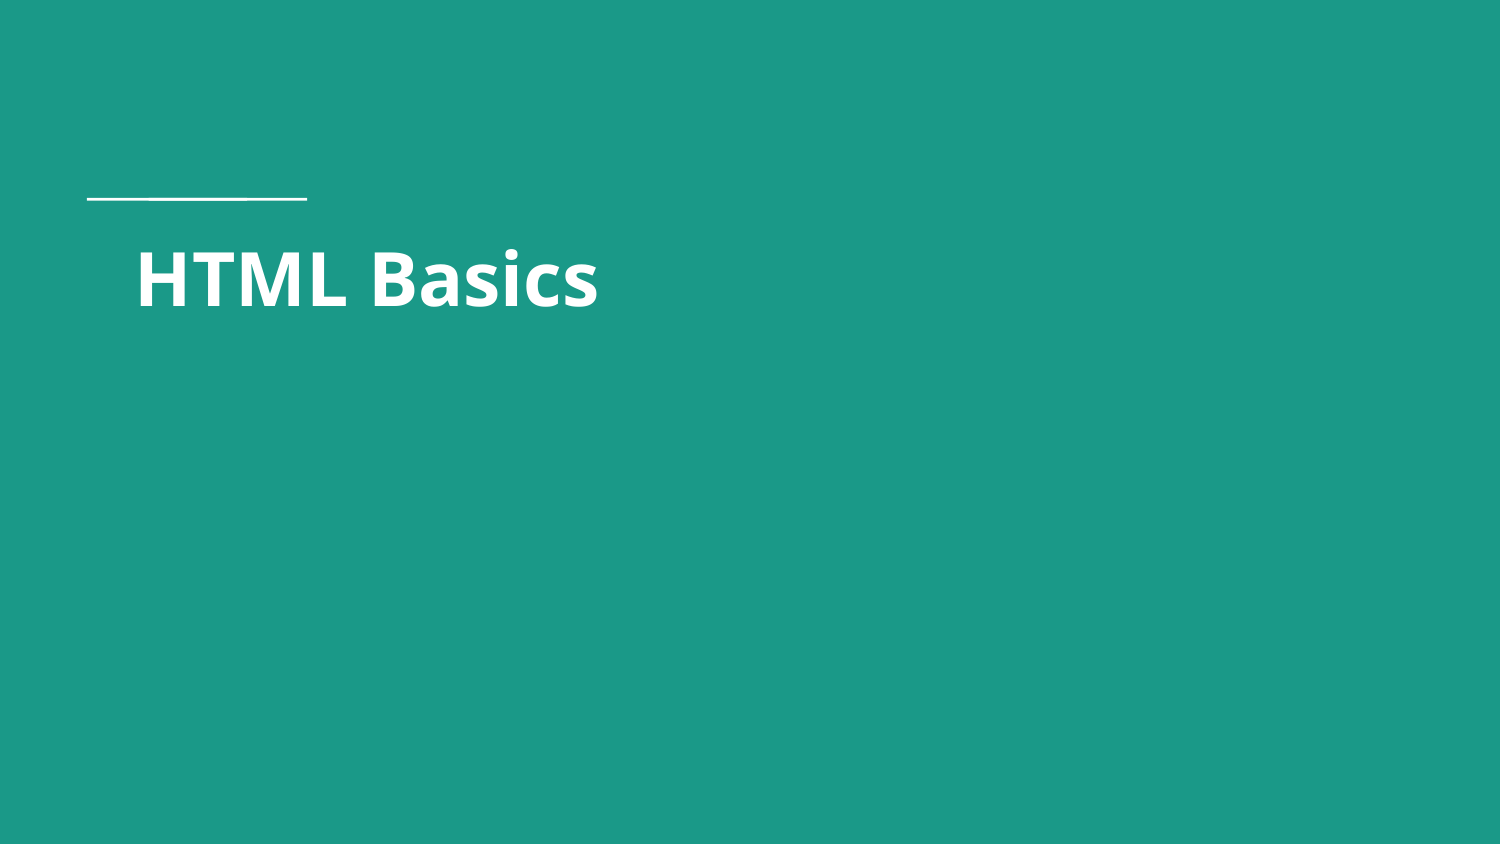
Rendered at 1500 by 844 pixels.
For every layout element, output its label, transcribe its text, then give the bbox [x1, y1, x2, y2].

title HTML Basics [119, 216, 1381, 466]
